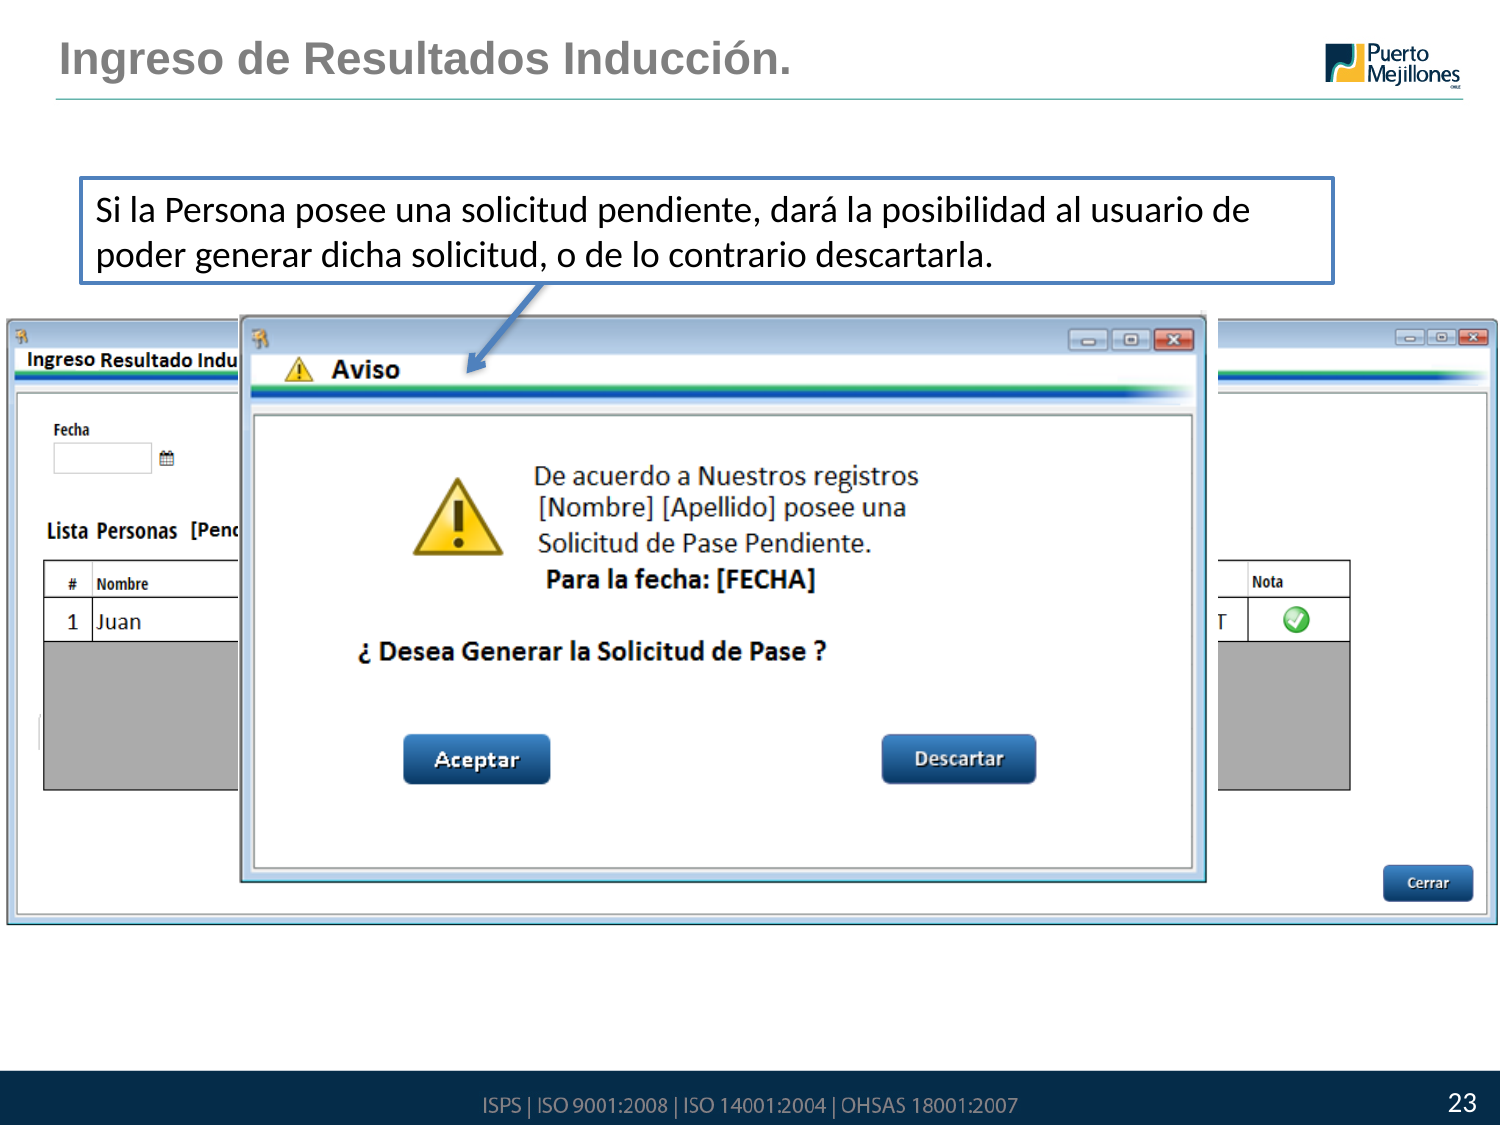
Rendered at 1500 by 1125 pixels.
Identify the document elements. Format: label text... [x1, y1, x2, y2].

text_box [466, 230, 585, 374]
picture [0, 36, 1500, 1125]
text_box Si la Persona posee una solicitud pendiente, dará la posibilidad al usuario de poder generar dicha solicitud, o de lo contrario descartarla. [79, 176, 1335, 285]
text_box Ingreso de Resultados Inducción. [59, 21, 1079, 92]
text_box 23 [1424, 1075, 1500, 1125]
